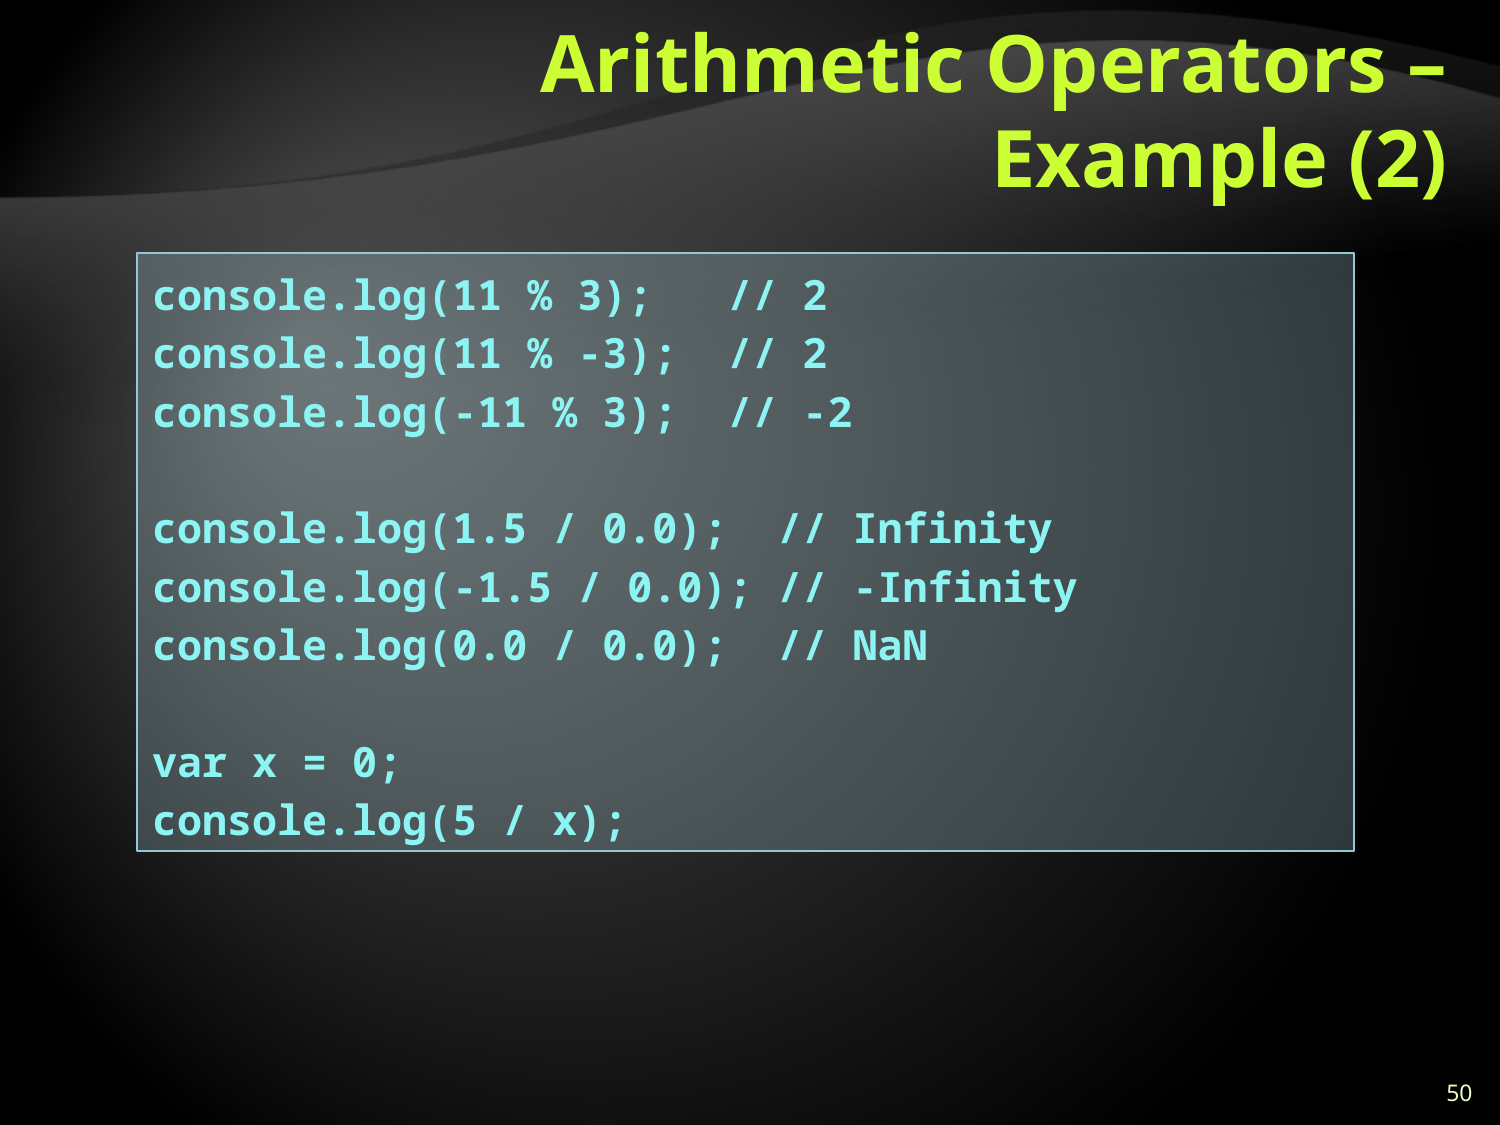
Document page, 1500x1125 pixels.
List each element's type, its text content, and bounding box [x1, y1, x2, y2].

picture [0, 0, 1500, 1125]
title Arithmetic Operators – Example (2) [300, 32, 1463, 183]
slide_number 50 [1412, 1074, 1488, 1113]
text_box console.log(11 % 3); // 2 console.log(11 % -3); // 2 console.log(-11 % 3); // -2 console.log(1.5 / 0.0); // Infinity console.log(-1.5 / 0.0); // -Infinity console.log(0.0 / 0.0); // NaN var x = 0; console.log(5 / x); [137, 252, 1355, 852]
